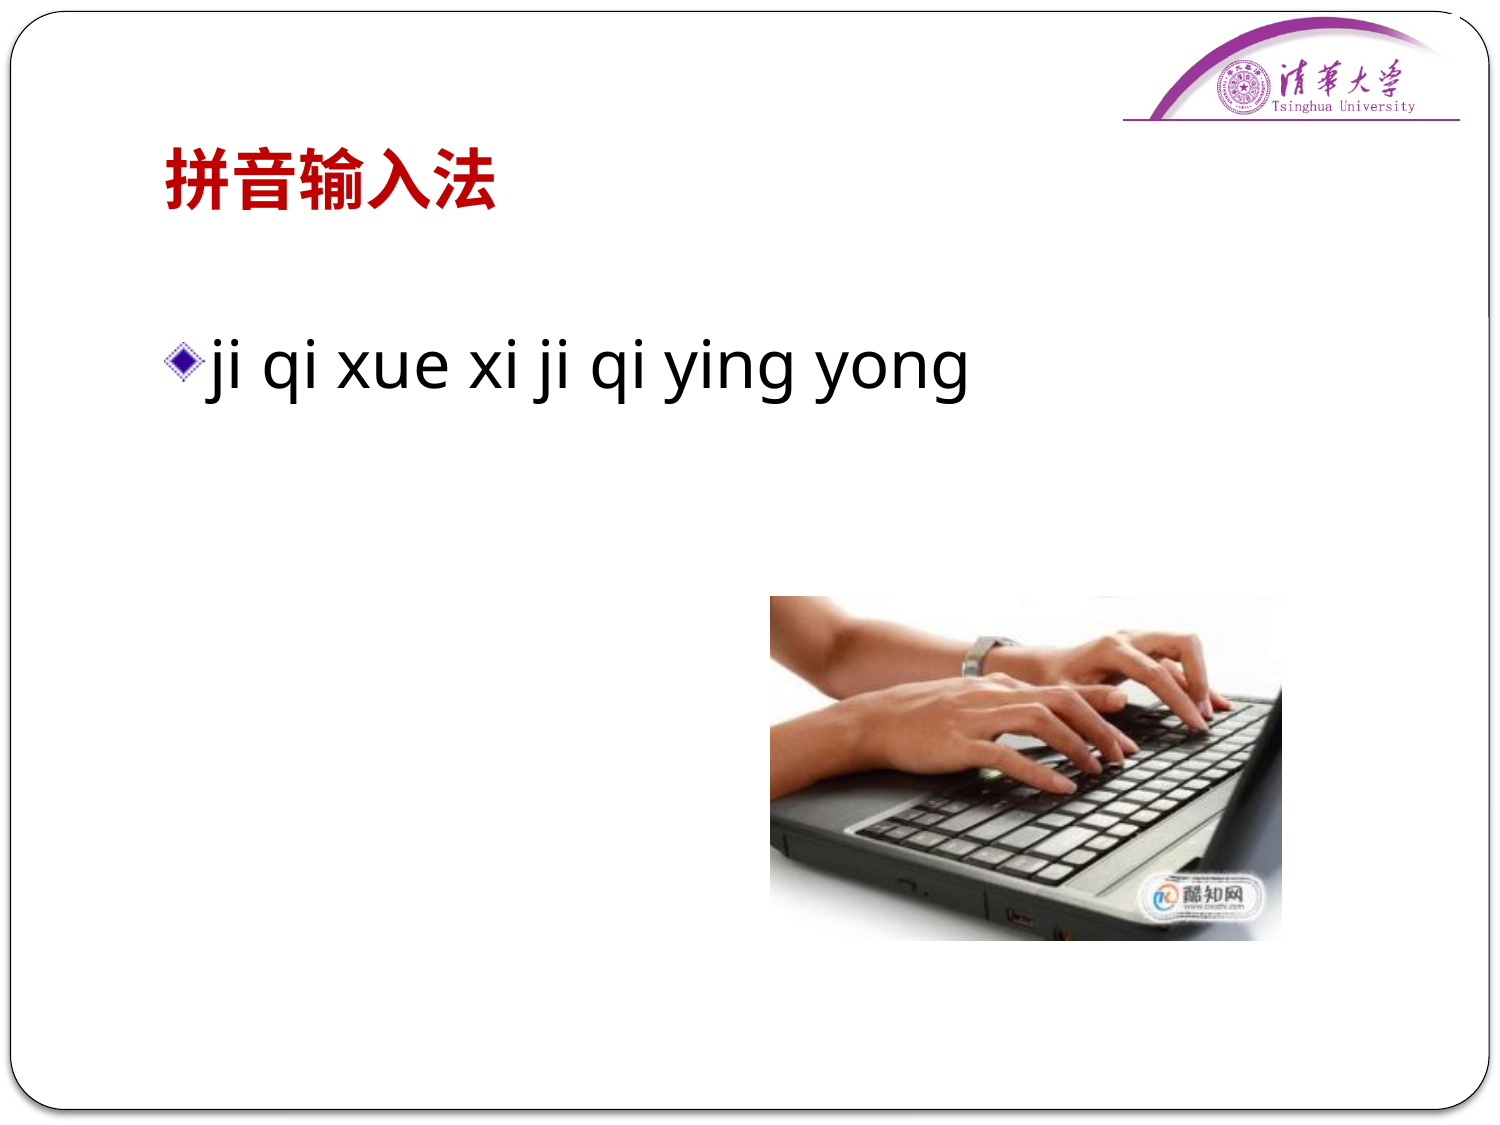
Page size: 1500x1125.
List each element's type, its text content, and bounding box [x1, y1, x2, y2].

list ji qi xue xi ji qi ying yong [150, 237, 1425, 988]
picture [769, 596, 1282, 941]
title 拼音输入法 [150, 45, 1425, 233]
picture [1123, 14, 1460, 121]
picture [164, 342, 205, 382]
